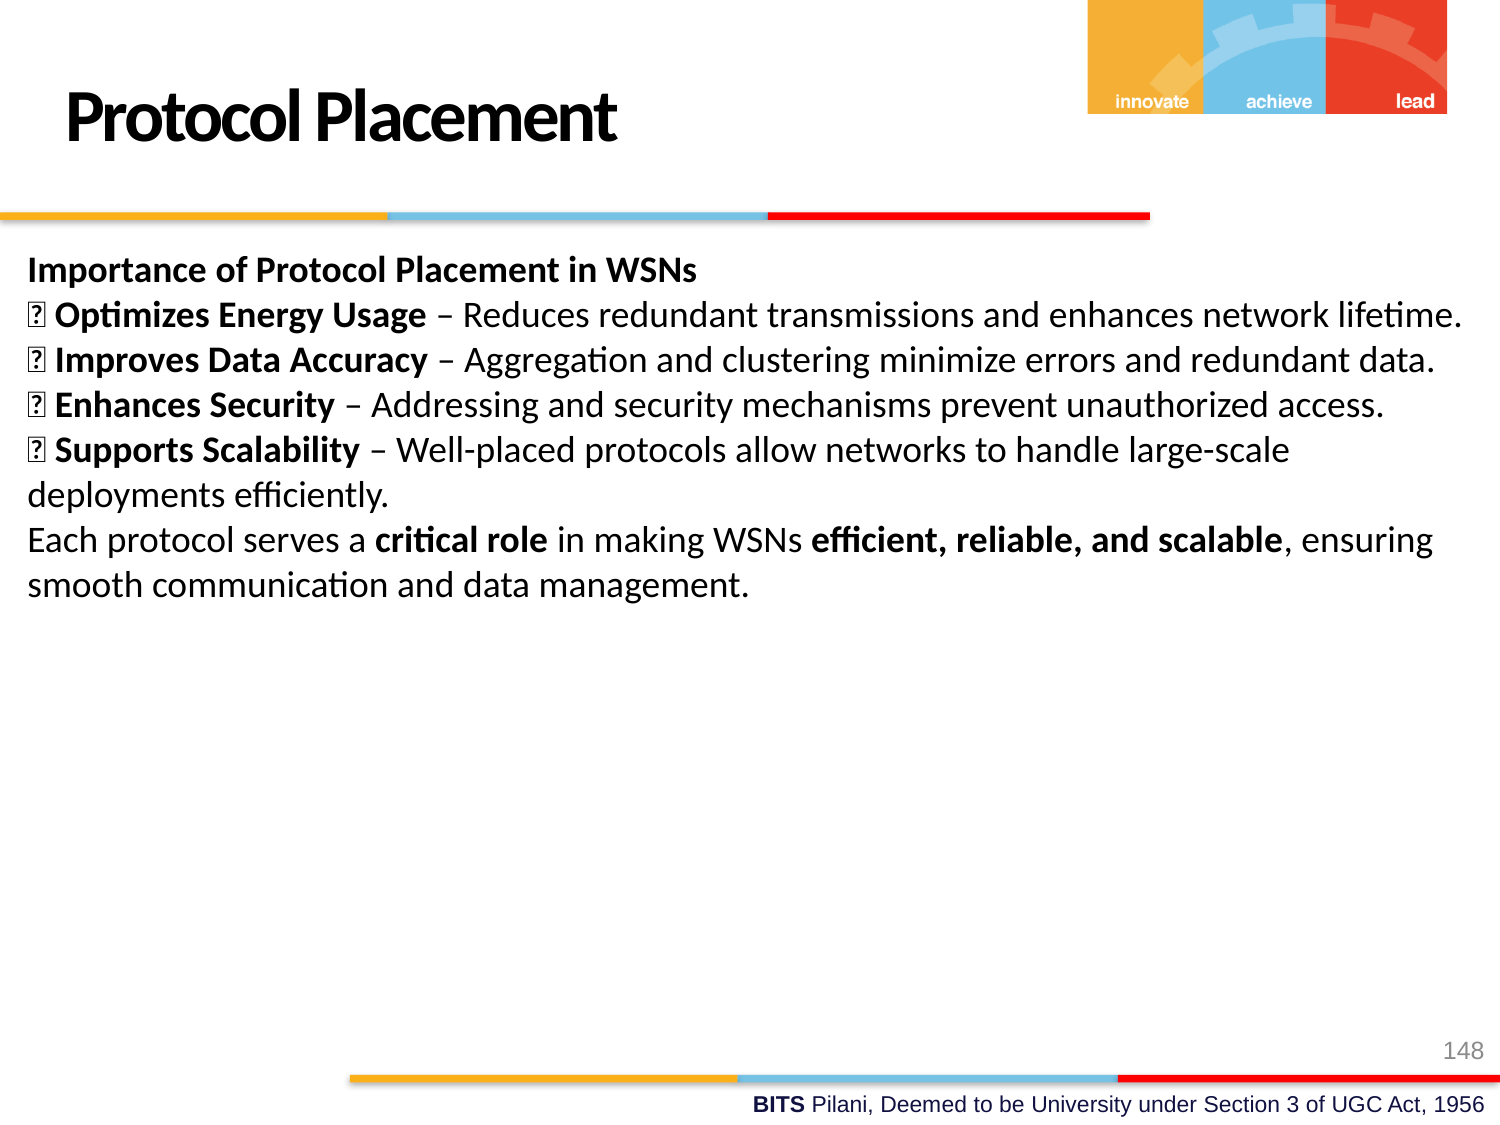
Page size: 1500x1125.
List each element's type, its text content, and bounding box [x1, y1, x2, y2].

list Protocol Placement [50, 24, 1088, 213]
text_box Importance of Protocol Placement in WSNs ✅ Optimizes Energy Usage – Reduces redundant transmissions and enhances network lifetime. ✅ Improves Data Accuracy – Aggregation and clustering minimize errors and redundant data. ✅ Enhances Security – Addressing and security mechanisms prevent unauthorized access. ✅ Supports Scalability – Well-placed protocols allow networks to handle large-scale deployments efficiently. Each protocol serves a critical role in making WSNs efficient, reliable, and scalable, ensuring smooth communication and data management. [12, 237, 1488, 613]
picture [1087, 0, 1448, 114]
slide_number 148 [1149, 1019, 1500, 1080]
